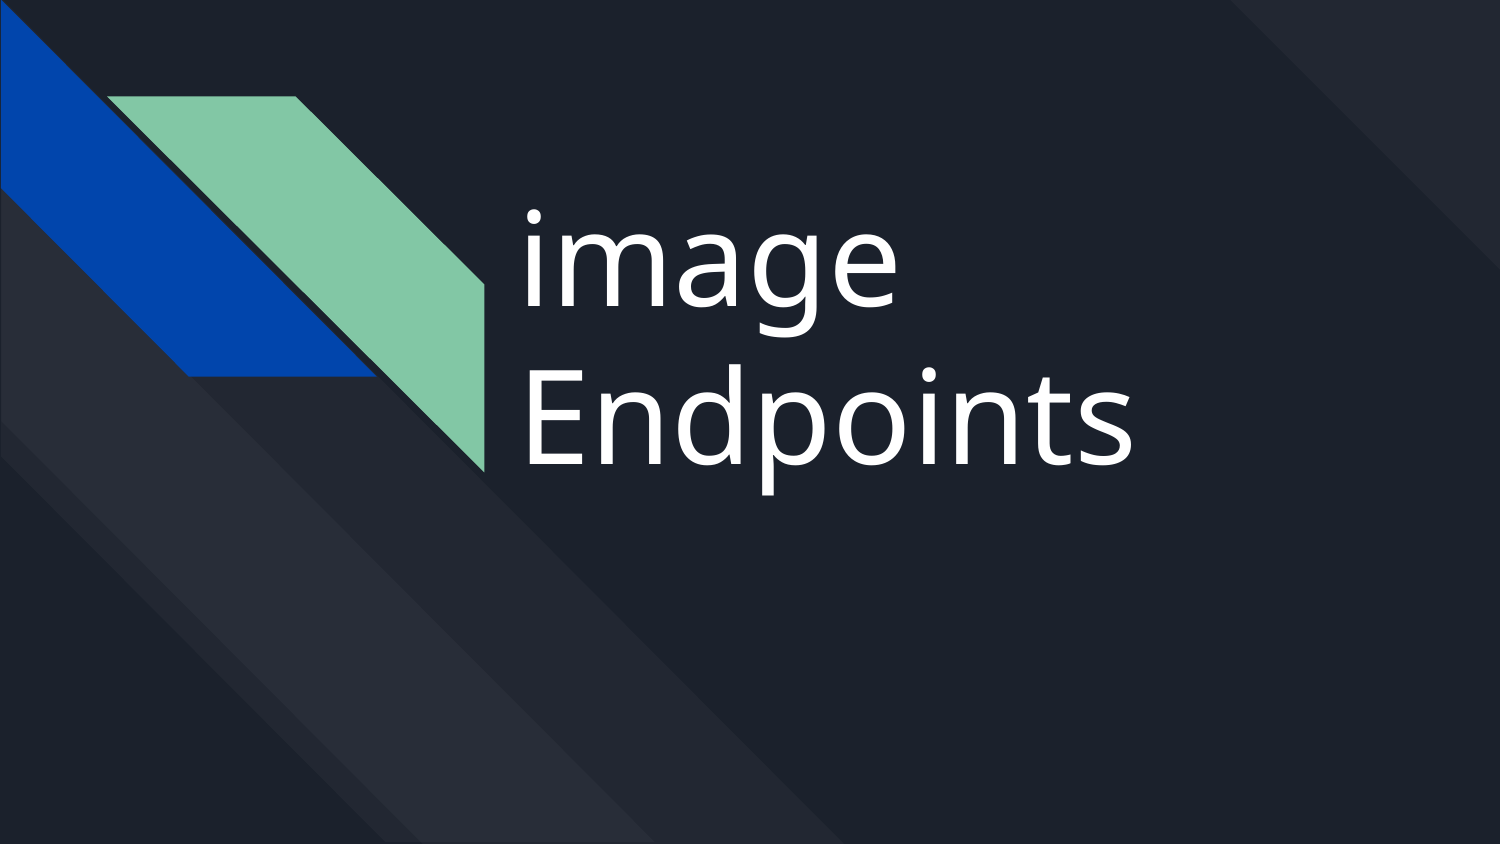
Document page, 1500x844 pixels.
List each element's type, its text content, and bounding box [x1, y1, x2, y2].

title image Endpoints [502, 160, 1444, 518]
